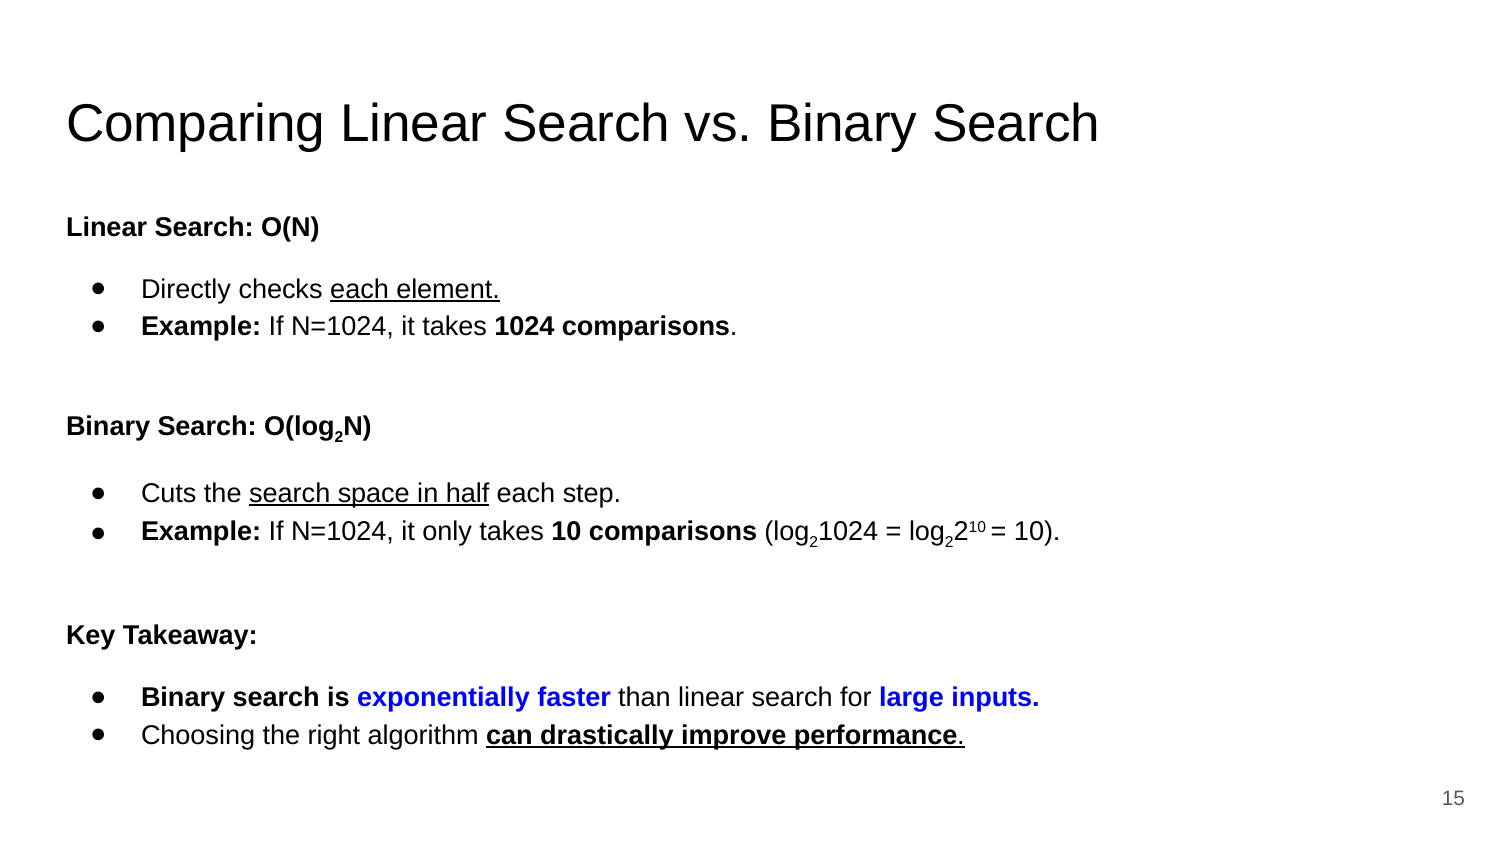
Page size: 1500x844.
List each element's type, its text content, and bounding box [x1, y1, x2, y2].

title Comparing Linear Search vs. Binary Search [51, 72, 1449, 167]
slide_number ‹#› [1389, 764, 1480, 830]
list Linear Search: O(N) Directly checks each element. Example: If N=1024, it takes 1024 comparisons. Binary Search: O(log⁡2N) Cuts the search space in half each step. Example: If N=1024, it only takes 10 comparisons (log⁡21024 = log⁡2210 = 10). Key Takeaway: Binary search is exponentially faster than linear search for large inputs. Choosing the right algorithm can drastically improve performance. [51, 189, 1449, 750]
